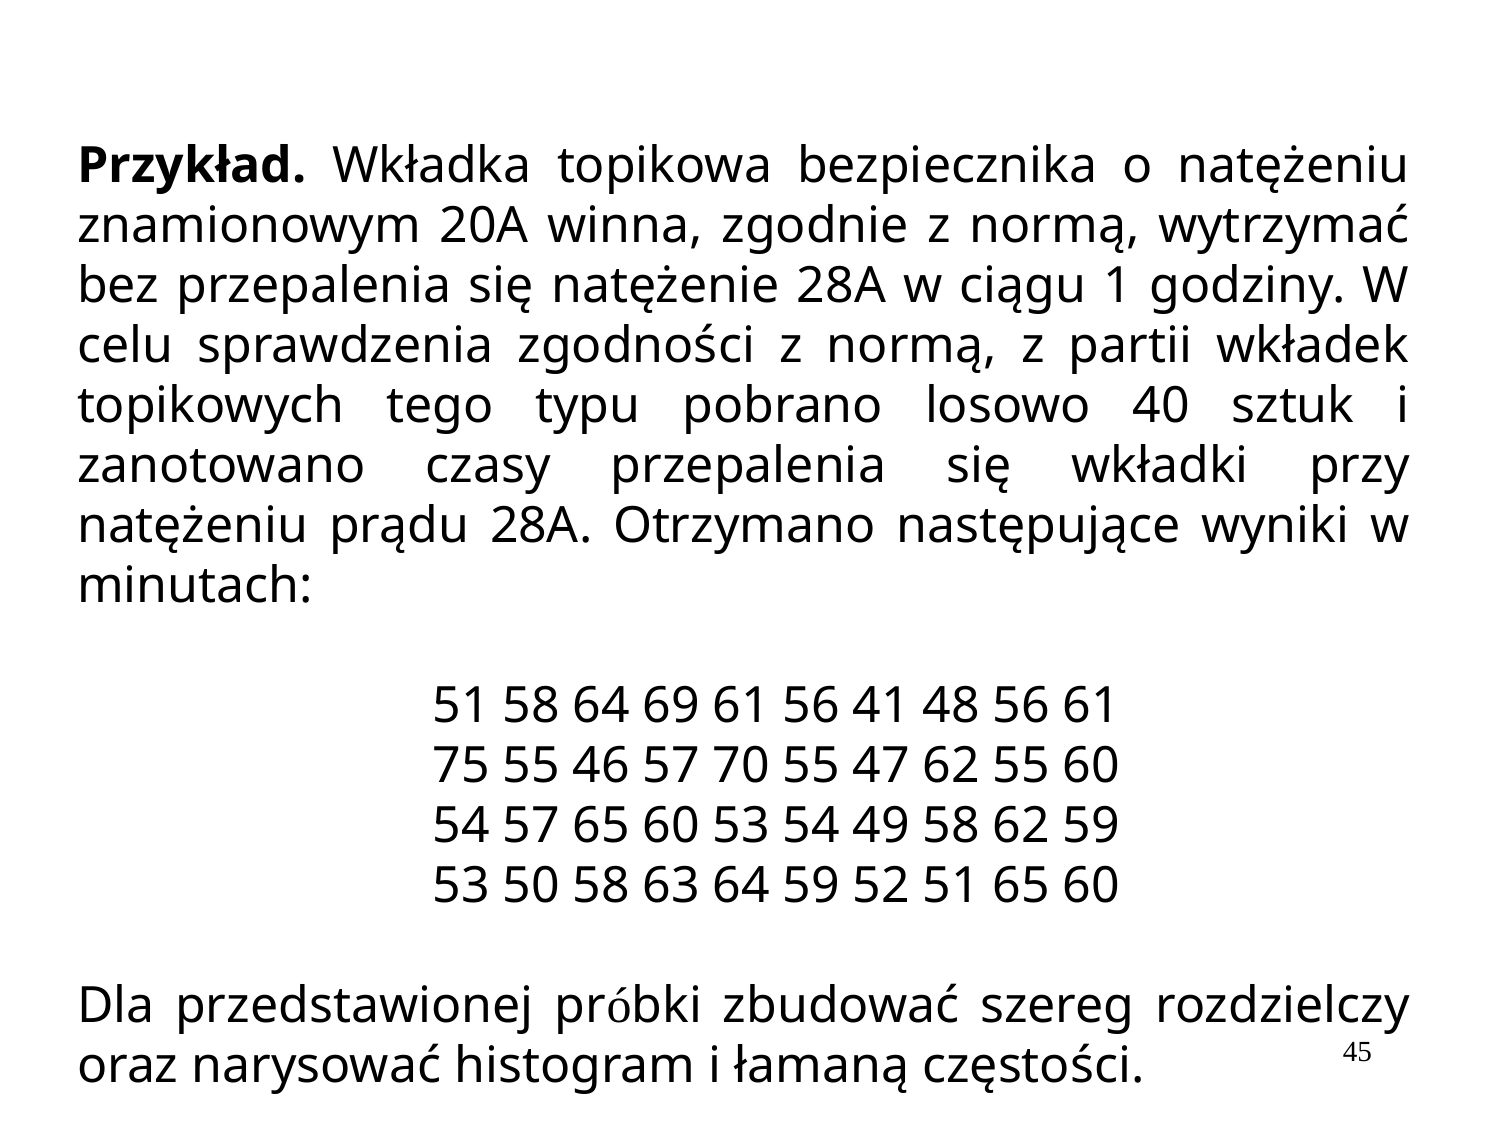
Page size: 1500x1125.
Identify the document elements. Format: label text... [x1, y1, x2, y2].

text_box Przykład. Wkładka topikowa bezpiecznika o natężeniu znamionowym 20A winna, zgodnie z normą, wytrzymać bez przepalenia się natężenie 28A w ciągu 1 godziny. W celu sprawdzenia zgodności z normą, z partii wkładek topikowych tego typu pobrano losowo 40 sztuk i zanotowano czasy przepalenia się wkładki przy natężeniu prądu 28A. Otrzymano następujące wyniki w minutach: 51 58 64 69 61 56 41 48 56 61 75 55 46 57 70 55 47 62 55 60 54 57 65 60 53 54 49 58 62 59 53 50 58 63 64 59 52 51 65 60 Dla przedstawionej próbki zbudować szereg rozdzielczy oraz narysować histogram i łamaną częstości. [62, 124, 1425, 1125]
slide_number 45 [1074, 1024, 1388, 1101]
